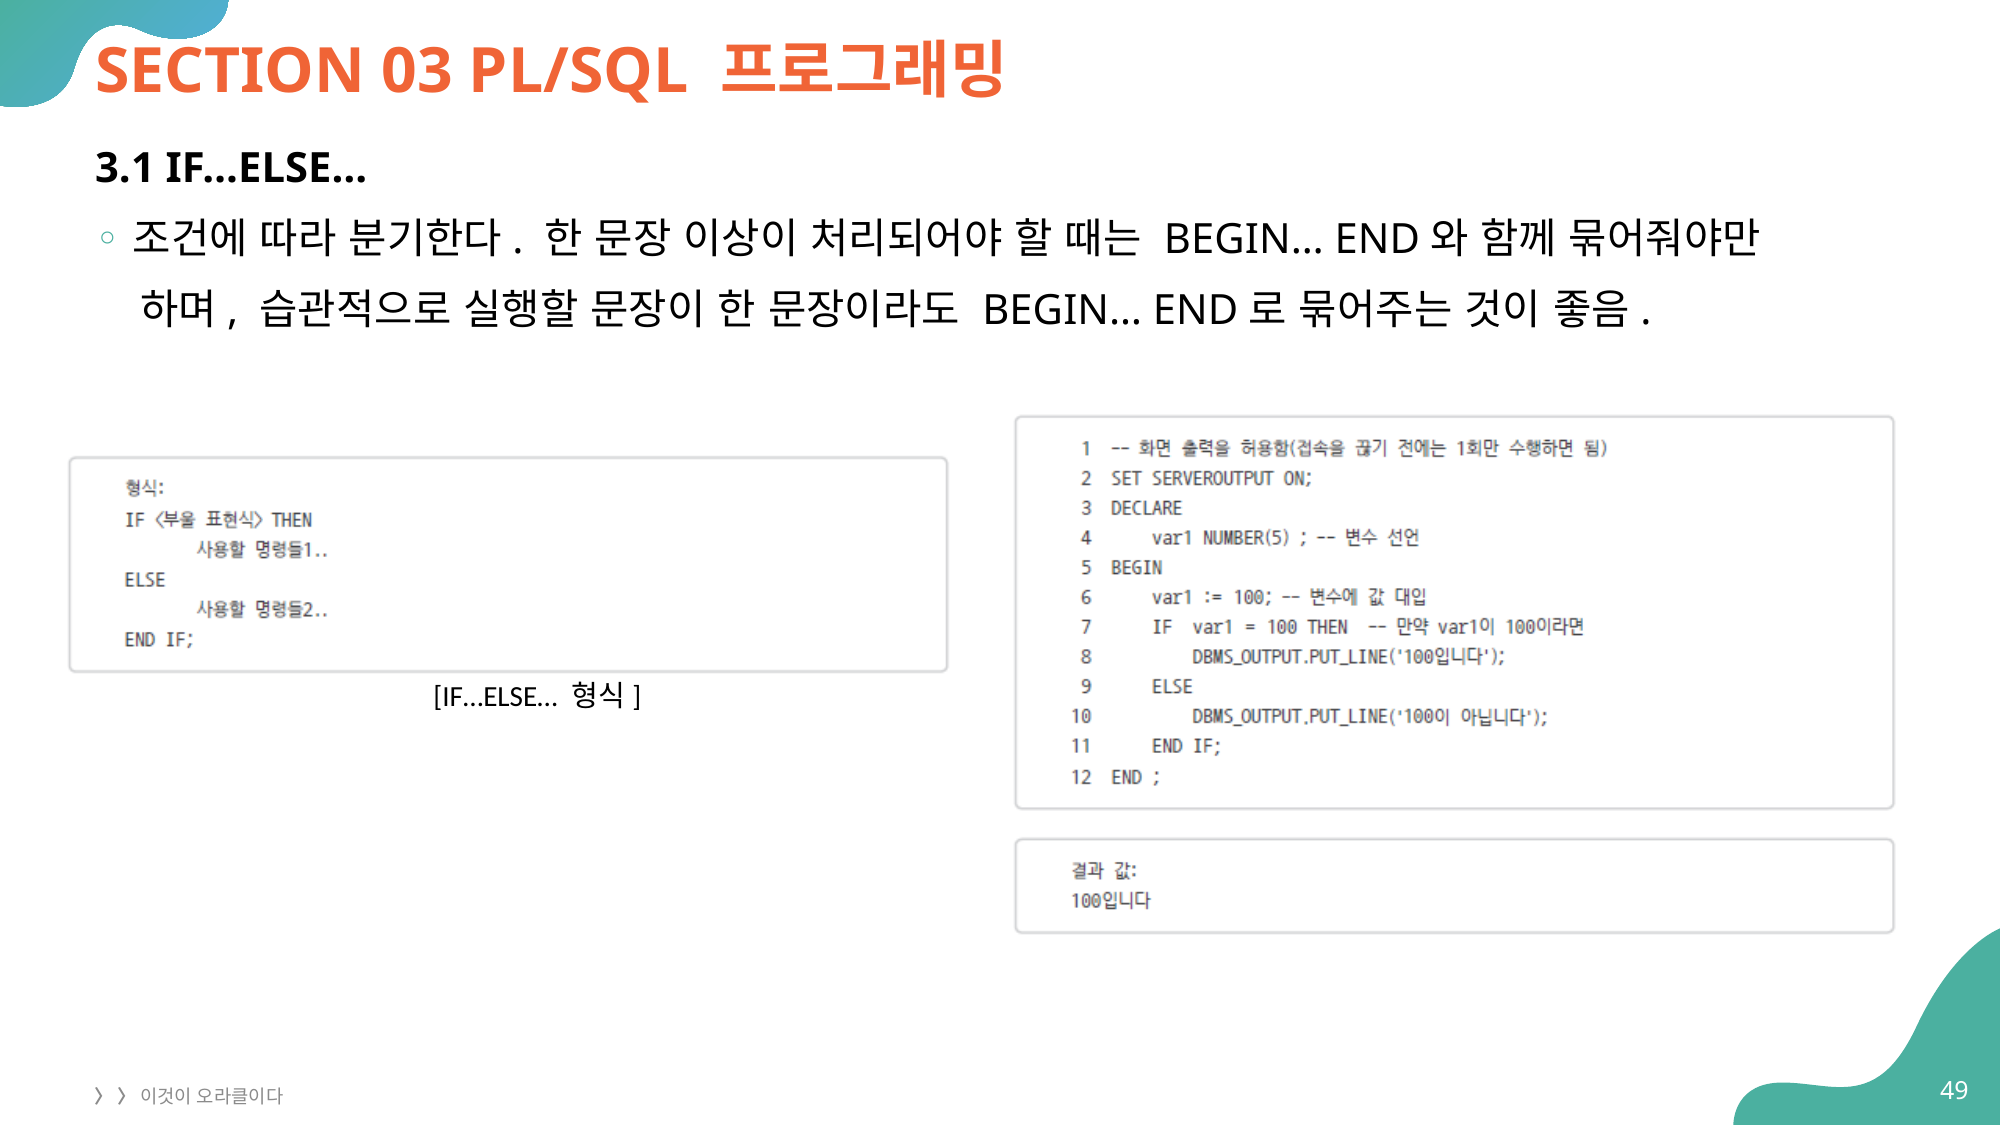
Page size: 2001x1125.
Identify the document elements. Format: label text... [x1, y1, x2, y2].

slide_number 49 [1917, 1061, 1984, 1122]
picture [41, 439, 979, 686]
list 3.1 IF…ELSE… 조건에 따라 분기한다. 한 문장 이상이 처리되어야 할 때는 BEGIN… END와 함께 묶어줘야만 하며, 습관적으로 실행할 문장이 한 문장이라도 BEGIN… END로 묶어주는 것이 좋음. [79, 133, 1931, 493]
picture [998, 404, 1902, 947]
title SECTION 03 PL/SQL 프로그래밍 [79, 17, 1931, 128]
text_box [IF…ELSE… 형식] [418, 686, 656, 720]
footer 〉 〉 이것이 오라클이다 [79, 1078, 755, 1114]
